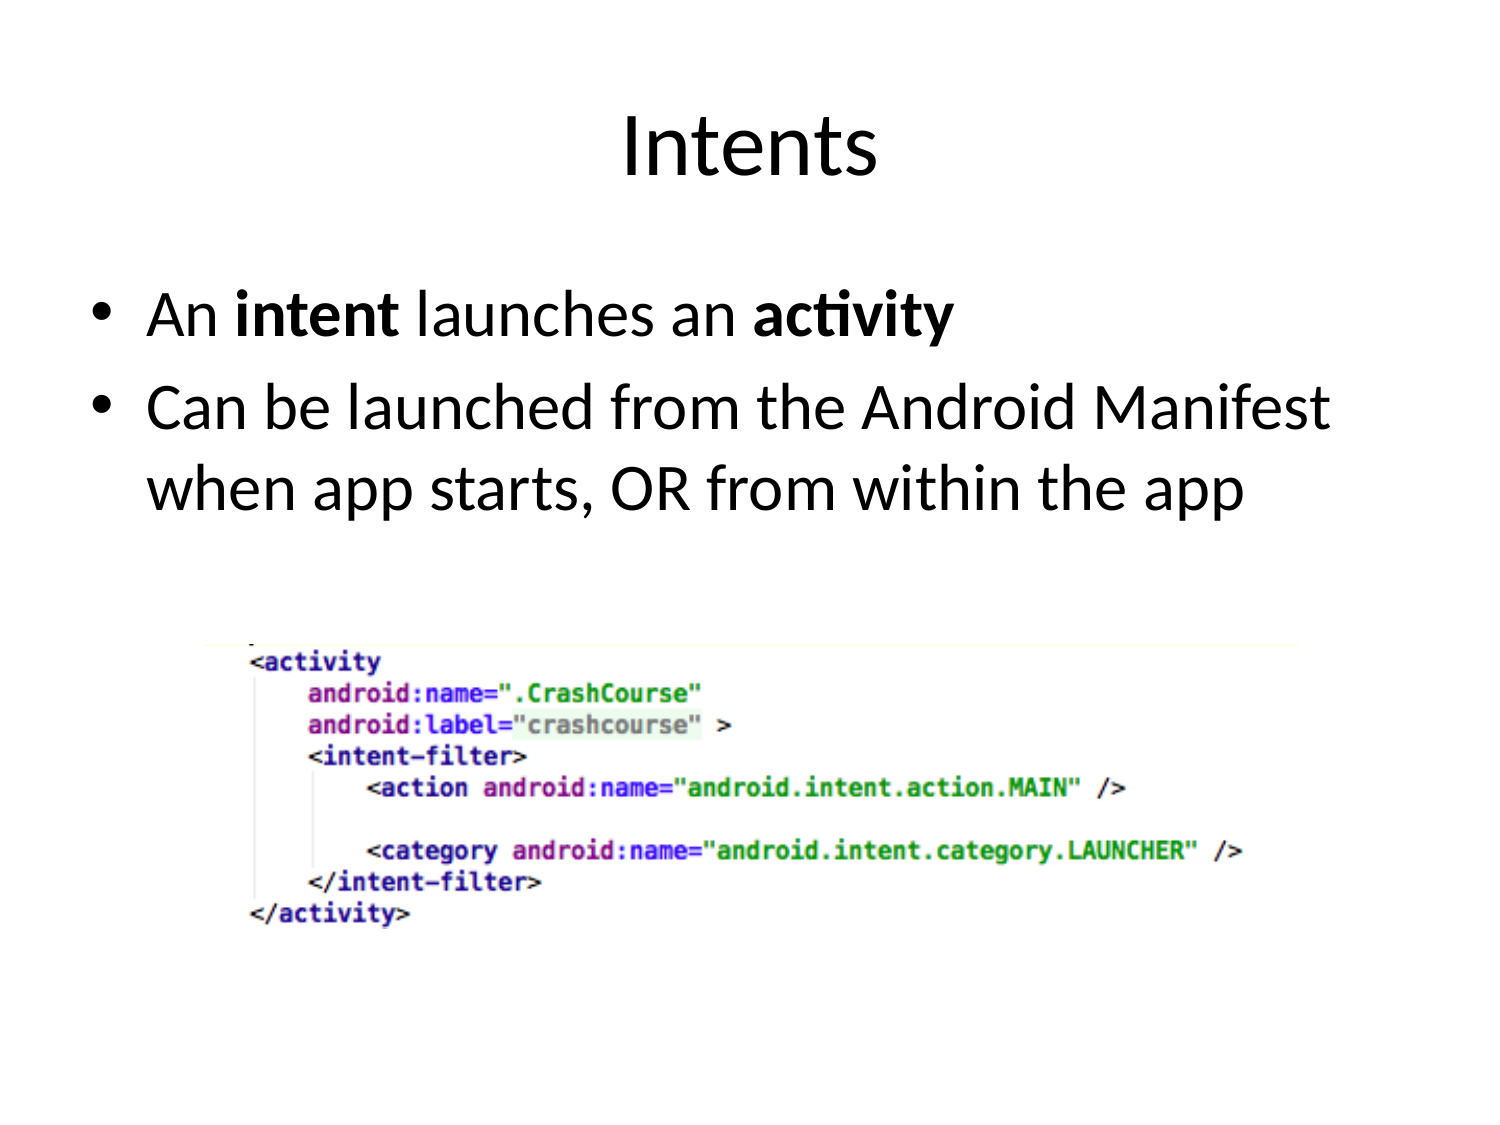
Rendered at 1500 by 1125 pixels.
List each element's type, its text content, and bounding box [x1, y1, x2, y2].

picture [204, 644, 1299, 929]
title Intents [75, 45, 1425, 233]
list An intent launches an activity Can be launched from the Android Manifest when app starts, OR from within the app [75, 262, 1425, 1005]
